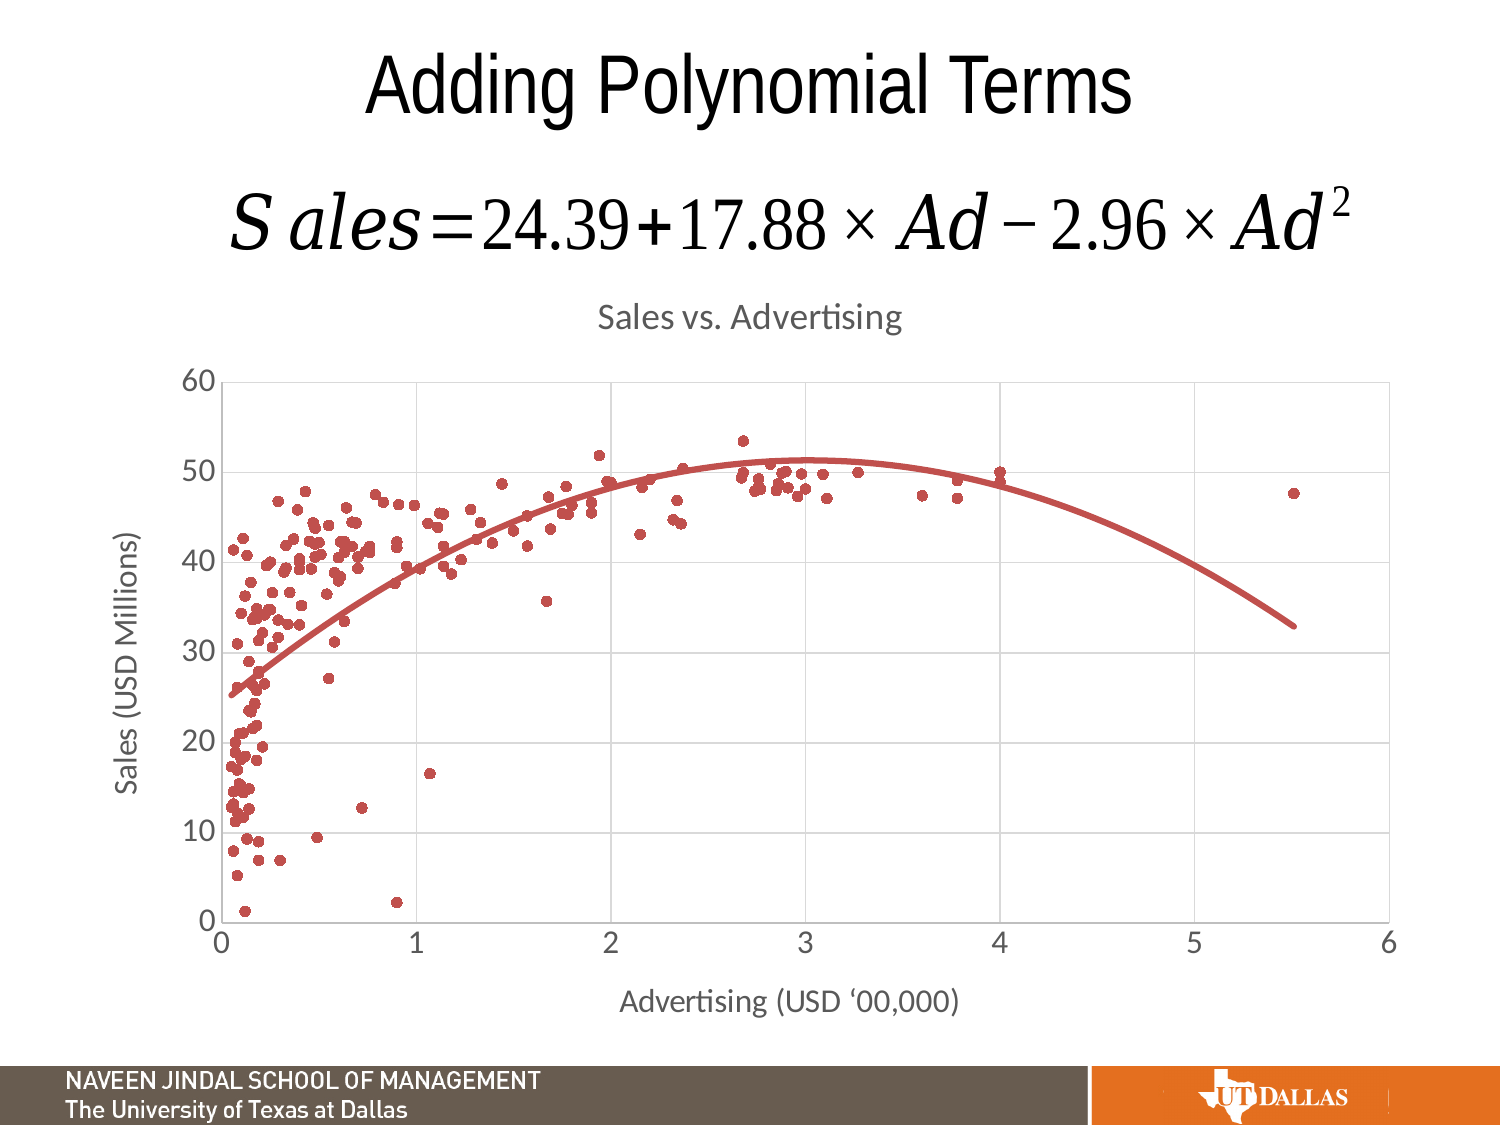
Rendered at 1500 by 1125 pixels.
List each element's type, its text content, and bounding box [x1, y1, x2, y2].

title Adding Polynomial Terms [75, 0, 1425, 162]
chart [74, 266, 1426, 1056]
picture [0, 1066, 1500, 1125]
